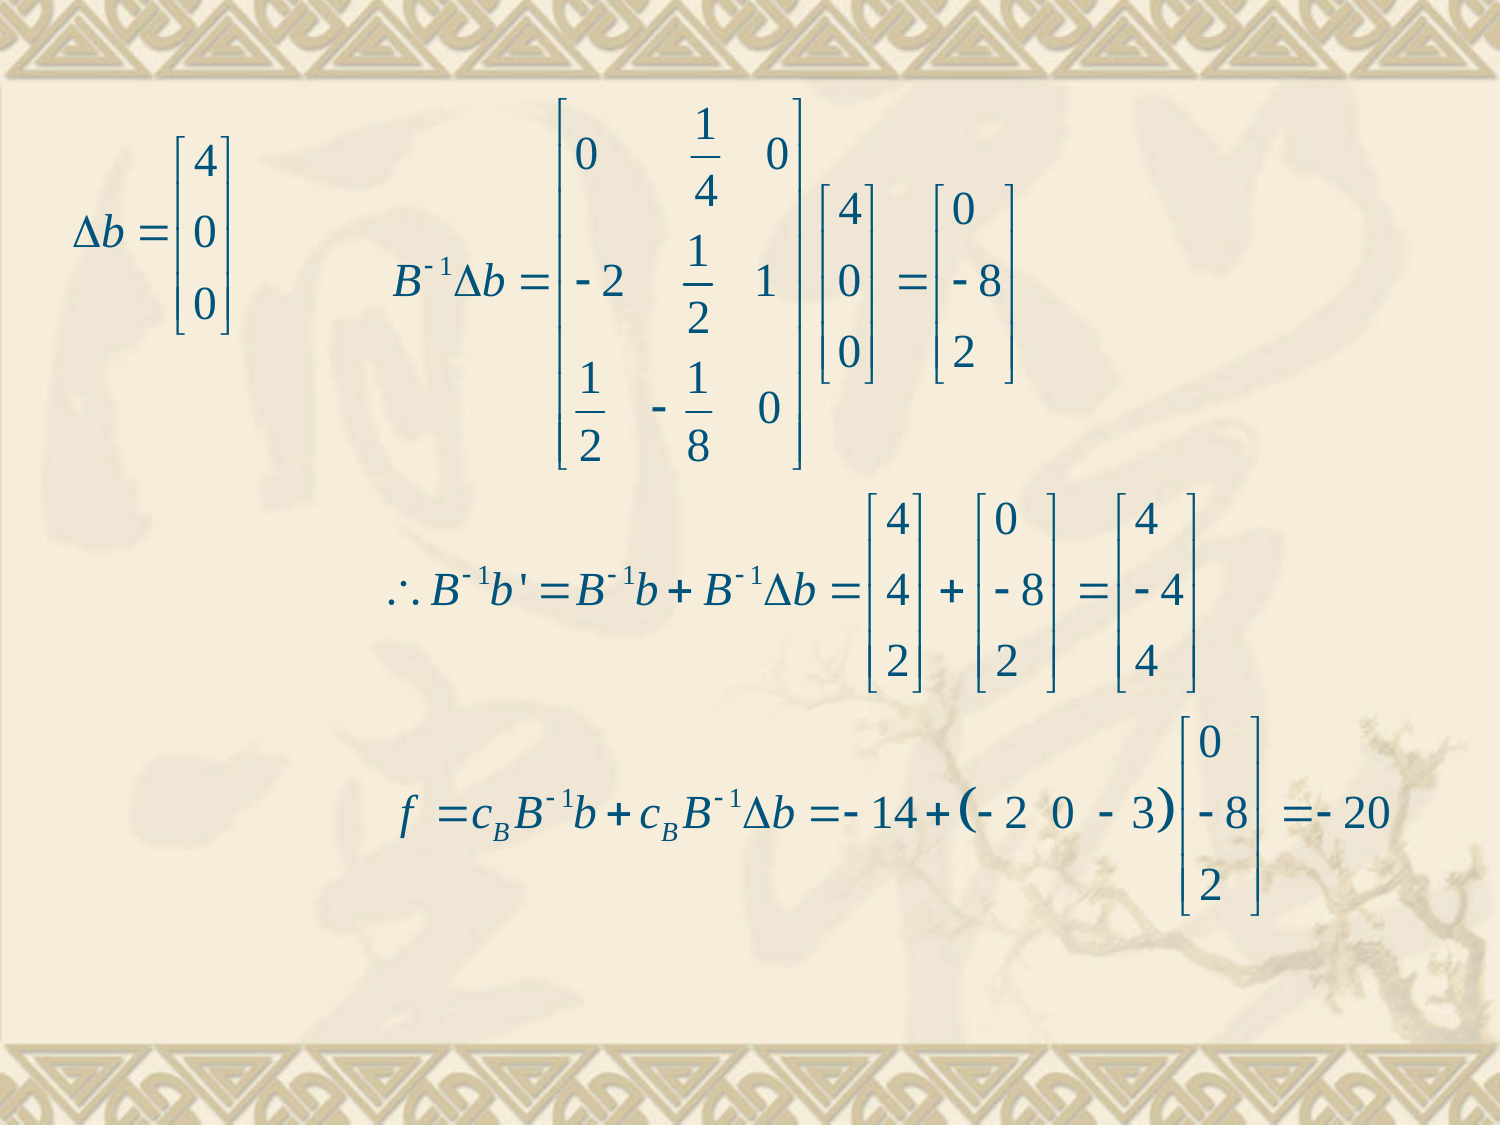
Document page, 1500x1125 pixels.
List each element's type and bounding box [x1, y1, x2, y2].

text_box [64, 125, 247, 347]
picture [0, 0, 1500, 1125]
text_box [383, 89, 1397, 924]
